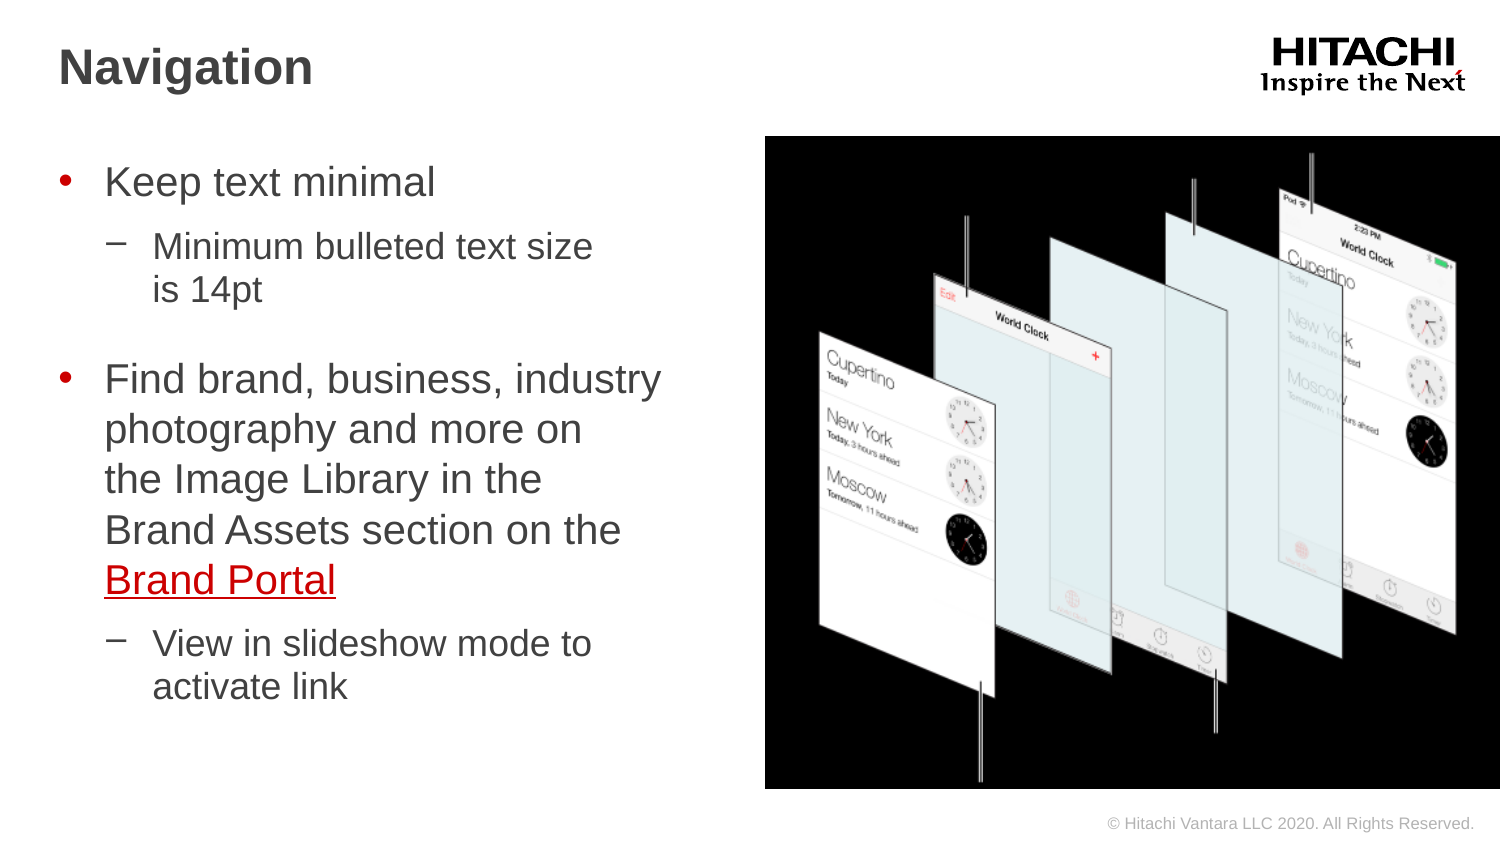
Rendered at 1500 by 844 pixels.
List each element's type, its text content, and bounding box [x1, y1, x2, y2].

list Keep text minimal Minimum bulleted text size is 14pt Find brand, business, industry photography and more on the Image Library in the Brand Assets section on the Brand Portal View in slideshow mode to activate link [43, 147, 721, 430]
title Navigation [43, 8, 1200, 129]
picture [749, 133, 1500, 789]
